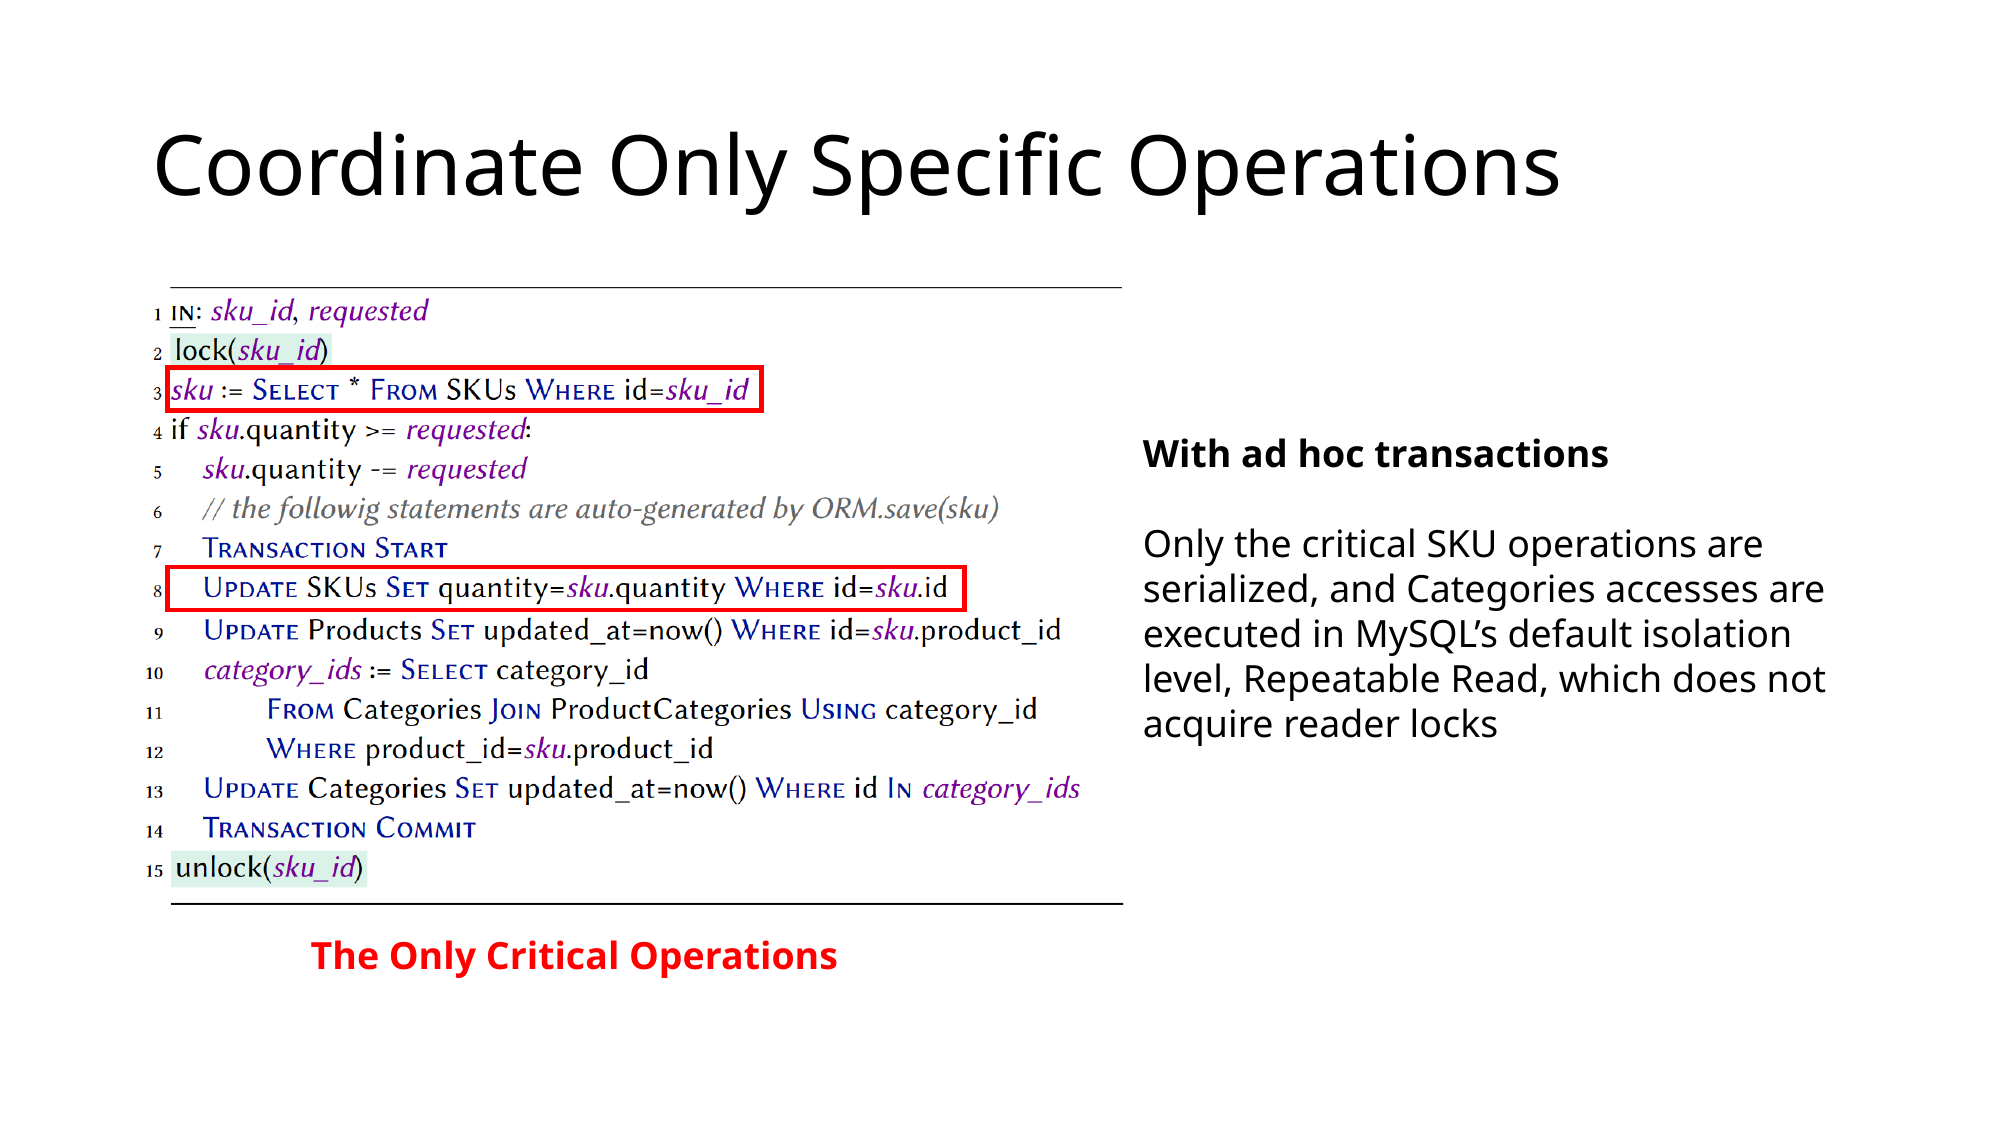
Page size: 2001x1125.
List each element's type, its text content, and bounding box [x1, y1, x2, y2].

title Coordinate Only Specific Operations [137, 59, 1863, 278]
text_box The Only Critical Operations [295, 925, 898, 985]
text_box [137, 277, 1129, 913]
text_box With ad hoc transactions Only the critical SKU operations are serialized, and Categories accesses are executed in MySQL’s default isolation level, Repeatable Read, which does not acquire reader locks [1129, 423, 1887, 753]
